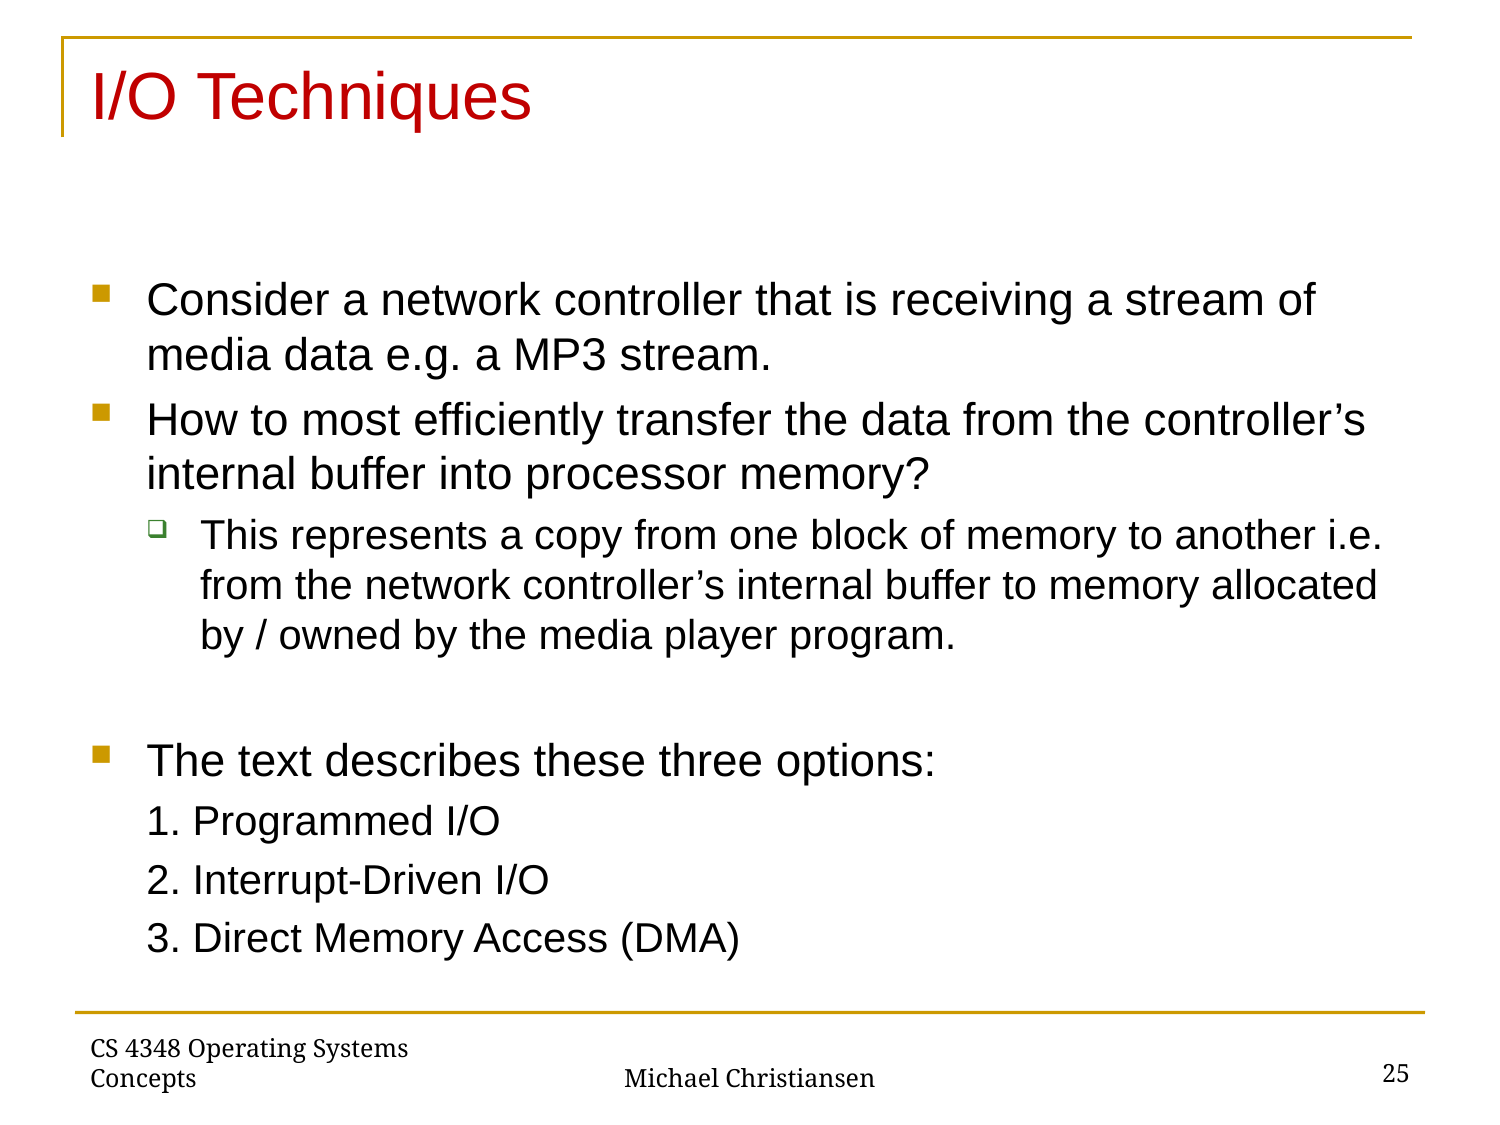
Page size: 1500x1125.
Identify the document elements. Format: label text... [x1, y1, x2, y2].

footer Michael Christiansen [512, 1025, 988, 1100]
slide_number CS 4348 Operating Systems Concepts [75, 1025, 475, 1100]
slide_number 25 [1074, 1024, 1425, 1100]
title I/O Techniques [75, 45, 1425, 233]
list Consider a network controller that is receiving a stream of media data e.g. a MP3 stream. How to most efficiently transfer the data from the controller’s internal buffer into processor memory? This represents a copy from one block of memory to another i.e. from the network controller’s internal buffer to memory allocated by / owned by the media player program. The text describes these three options: 1. Programmed I/O 2. Interrupt-Driven I/O 3. Direct Memory Access (DMA) [75, 262, 1425, 1006]
